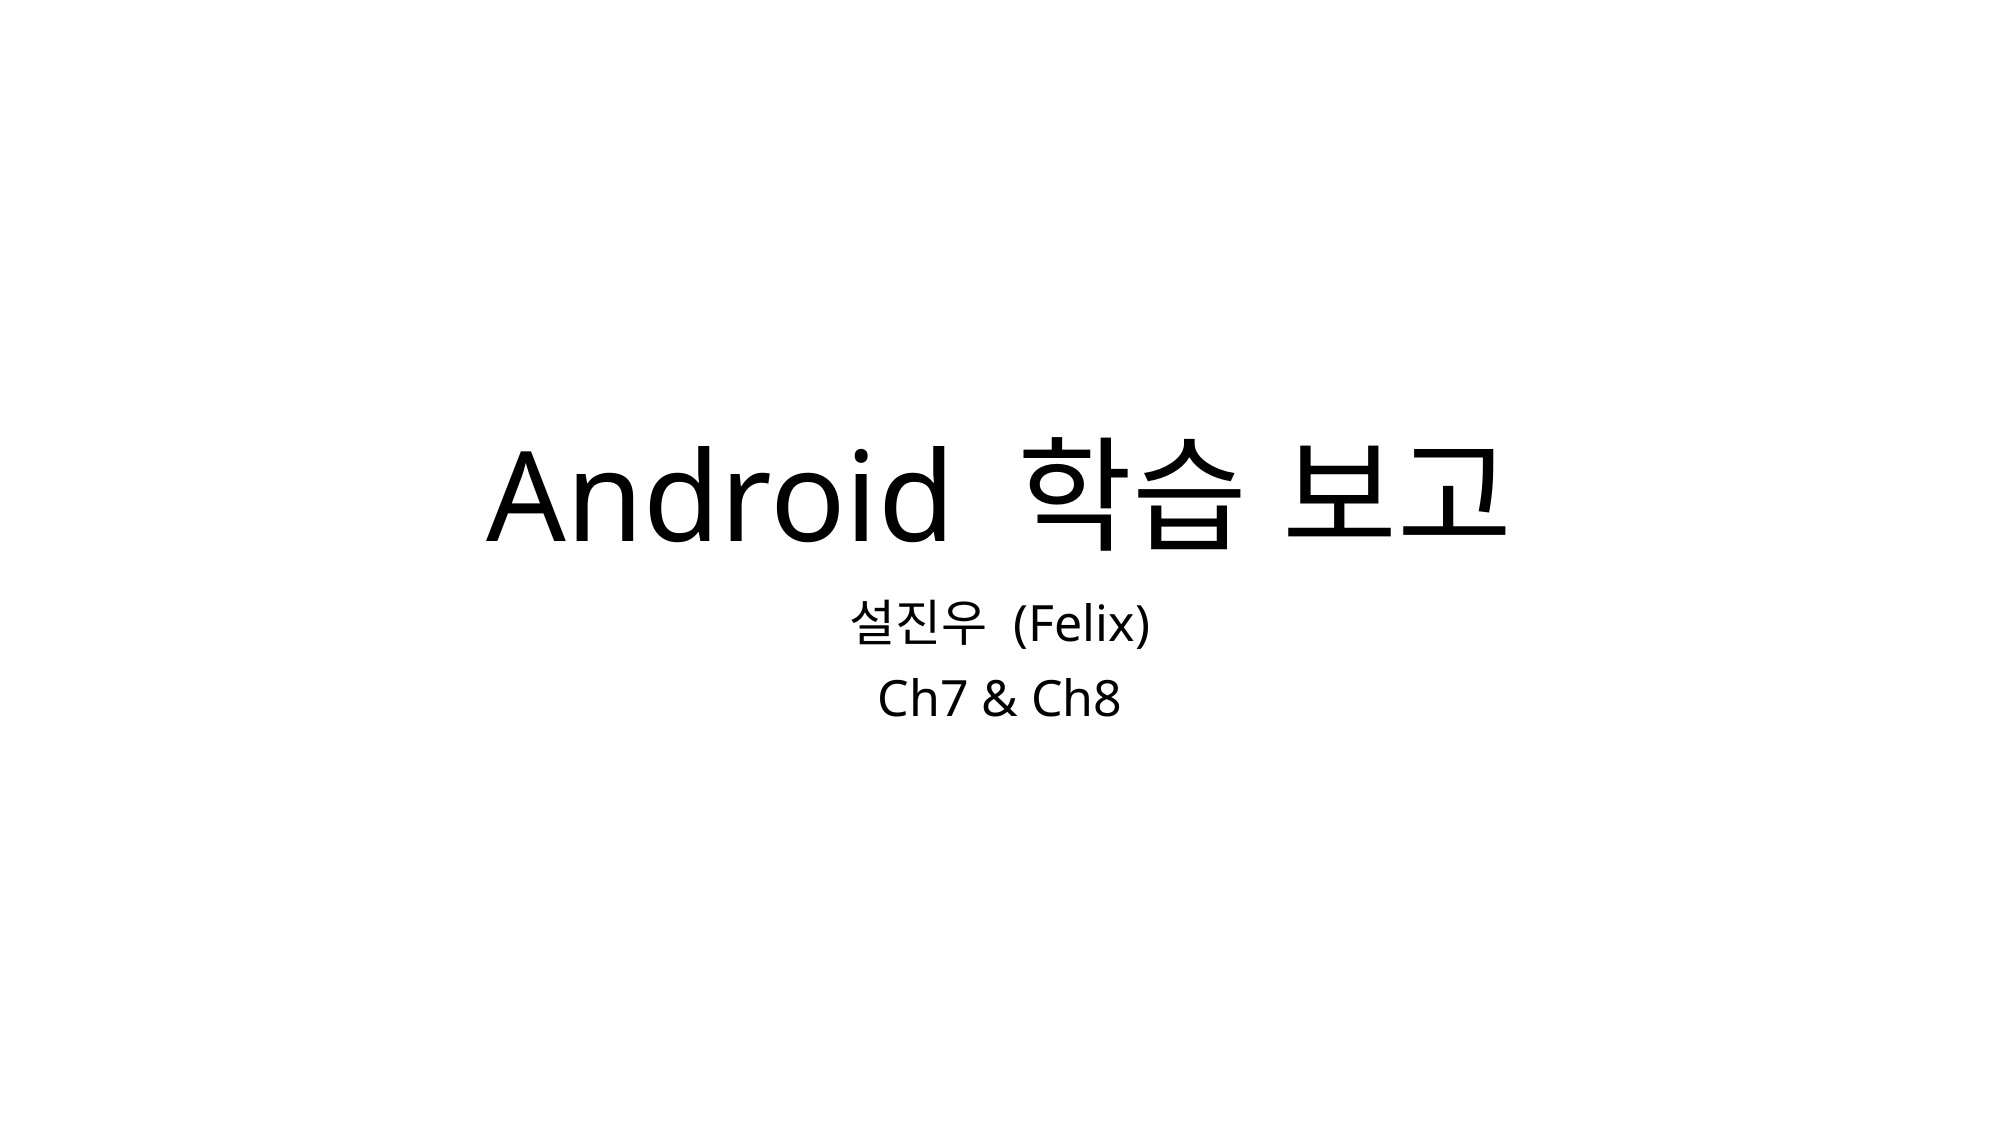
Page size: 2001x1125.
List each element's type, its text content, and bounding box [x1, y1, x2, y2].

title Android 학습 보고 [249, 184, 1750, 576]
subtitle 설진우 (Felix) Ch7 & Ch8 [249, 590, 1750, 863]
